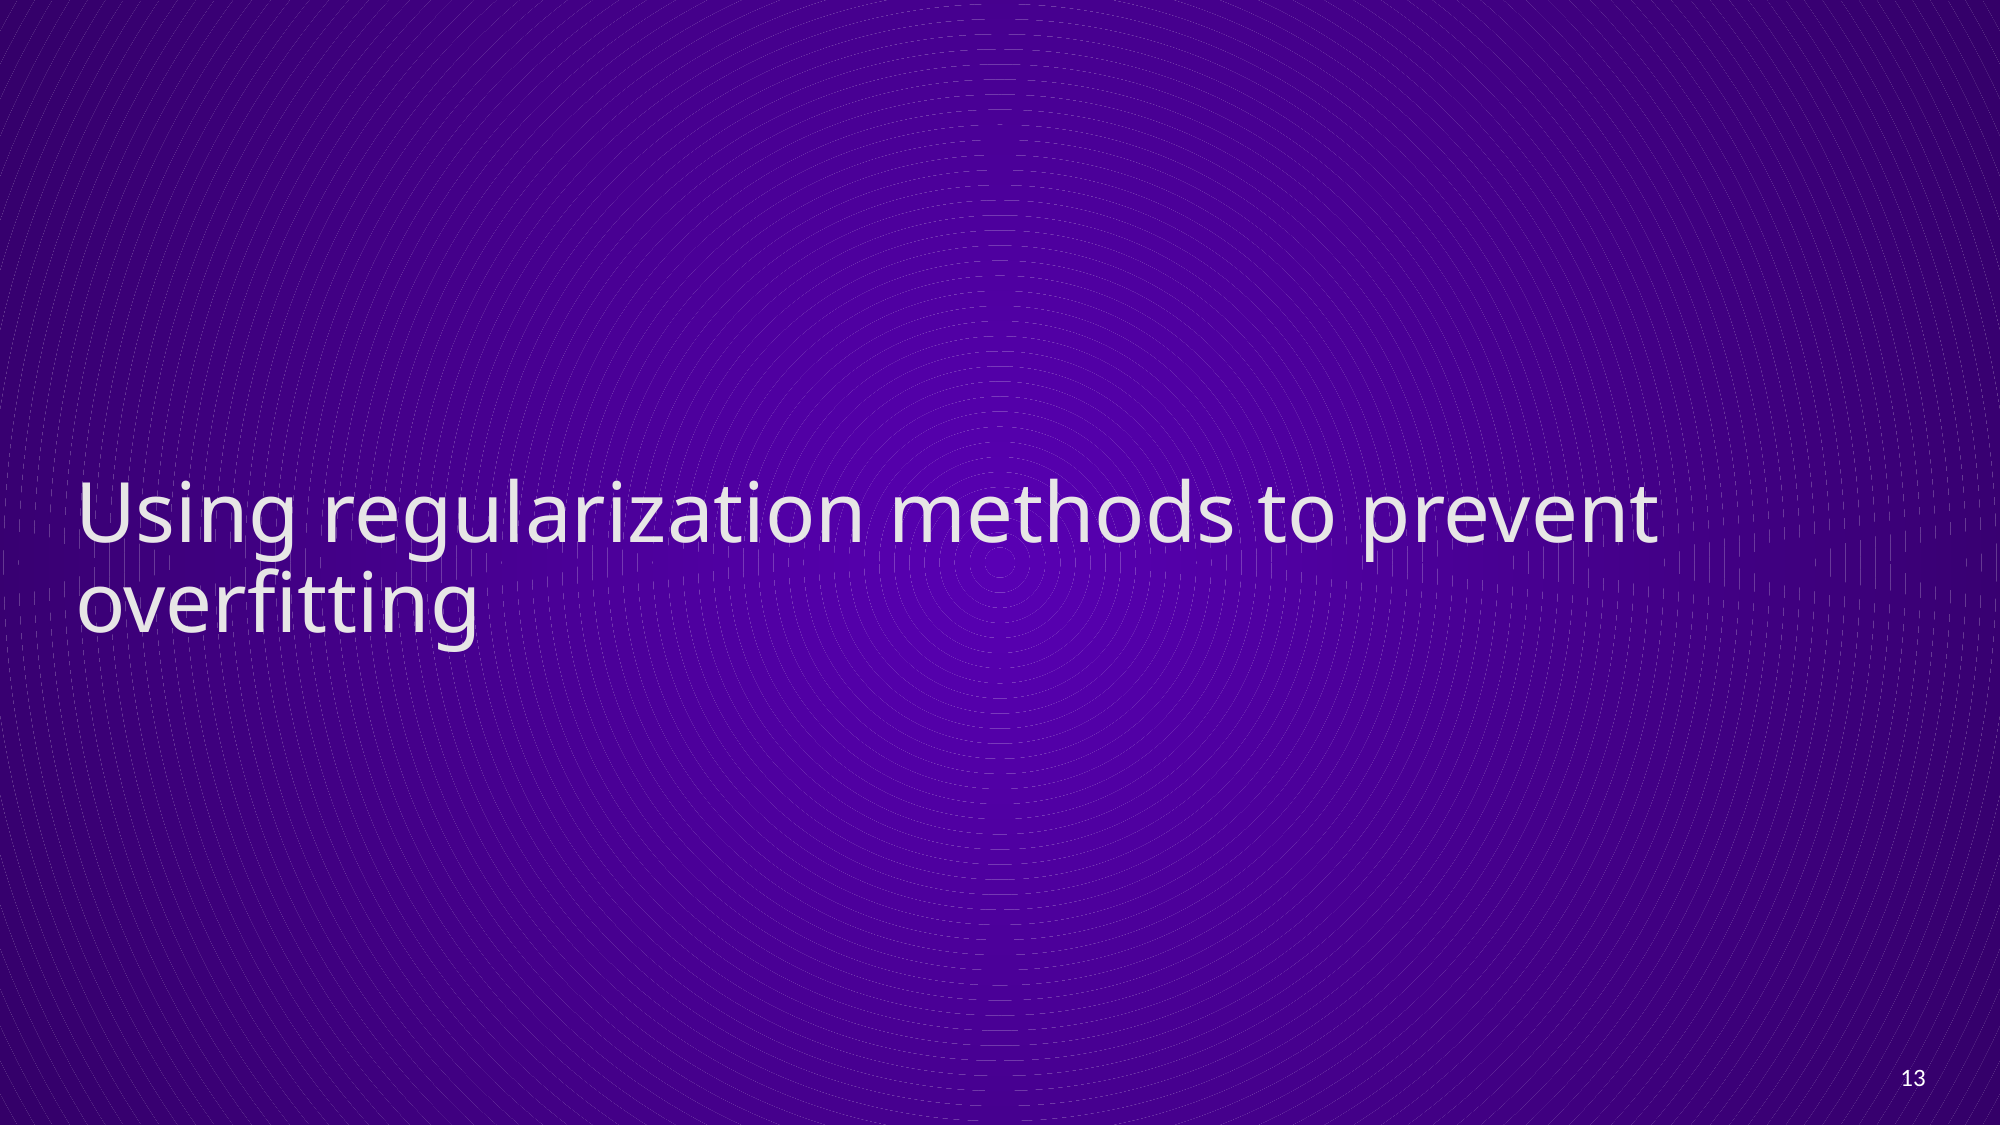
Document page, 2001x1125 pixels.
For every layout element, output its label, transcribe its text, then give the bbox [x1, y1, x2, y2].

title Using regularization methods to prevent overfitting [60, 399, 1942, 722]
slide_number 13 [1861, 1057, 1941, 1095]
